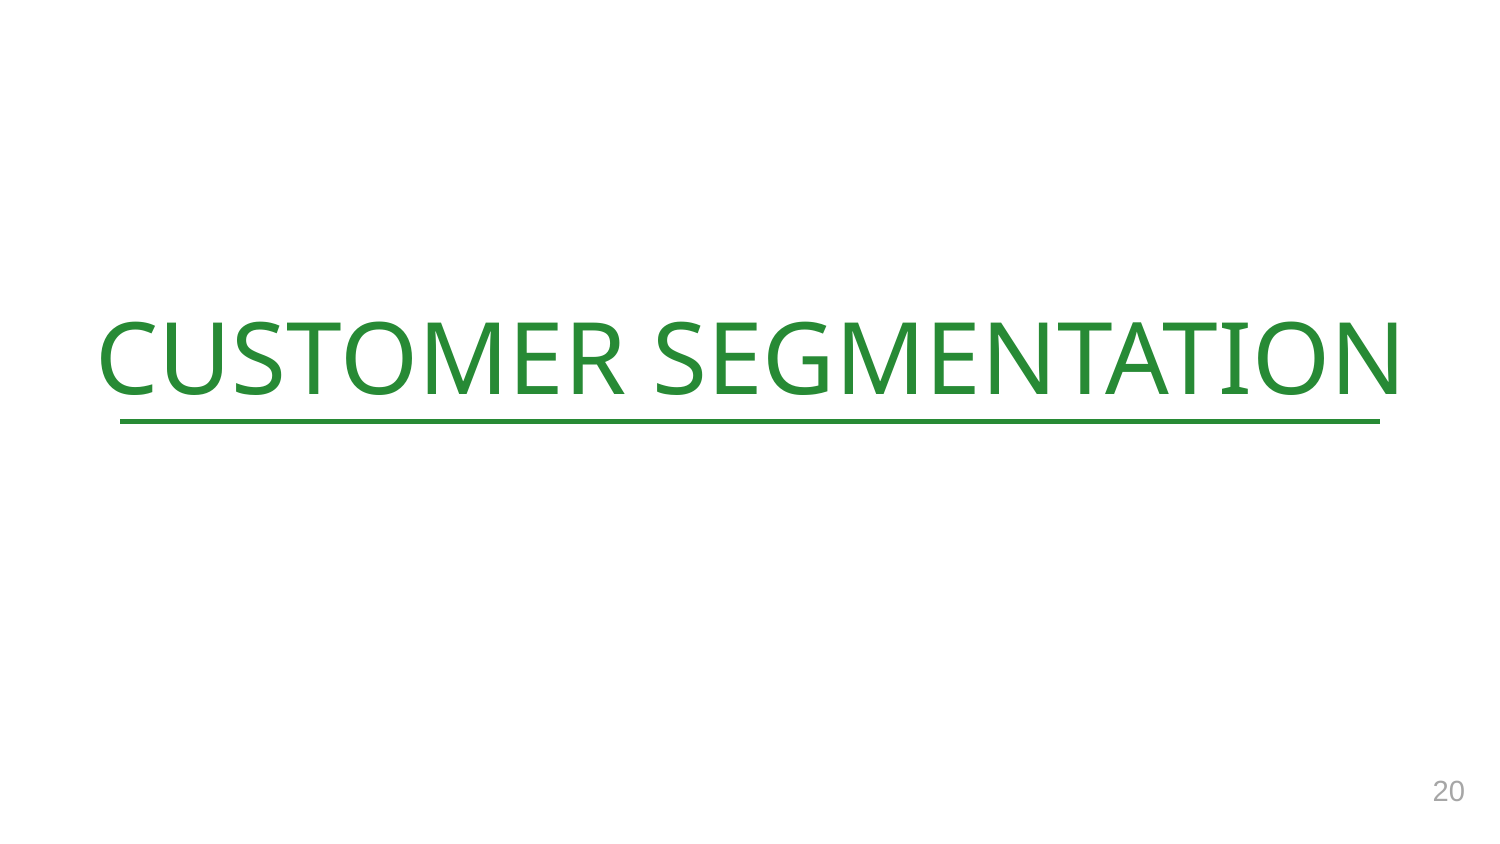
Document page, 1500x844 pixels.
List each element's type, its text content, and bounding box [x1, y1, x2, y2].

slide_number 20 [1389, 764, 1480, 830]
title CUSTOMER SEGMENTATION [80, 279, 1444, 422]
